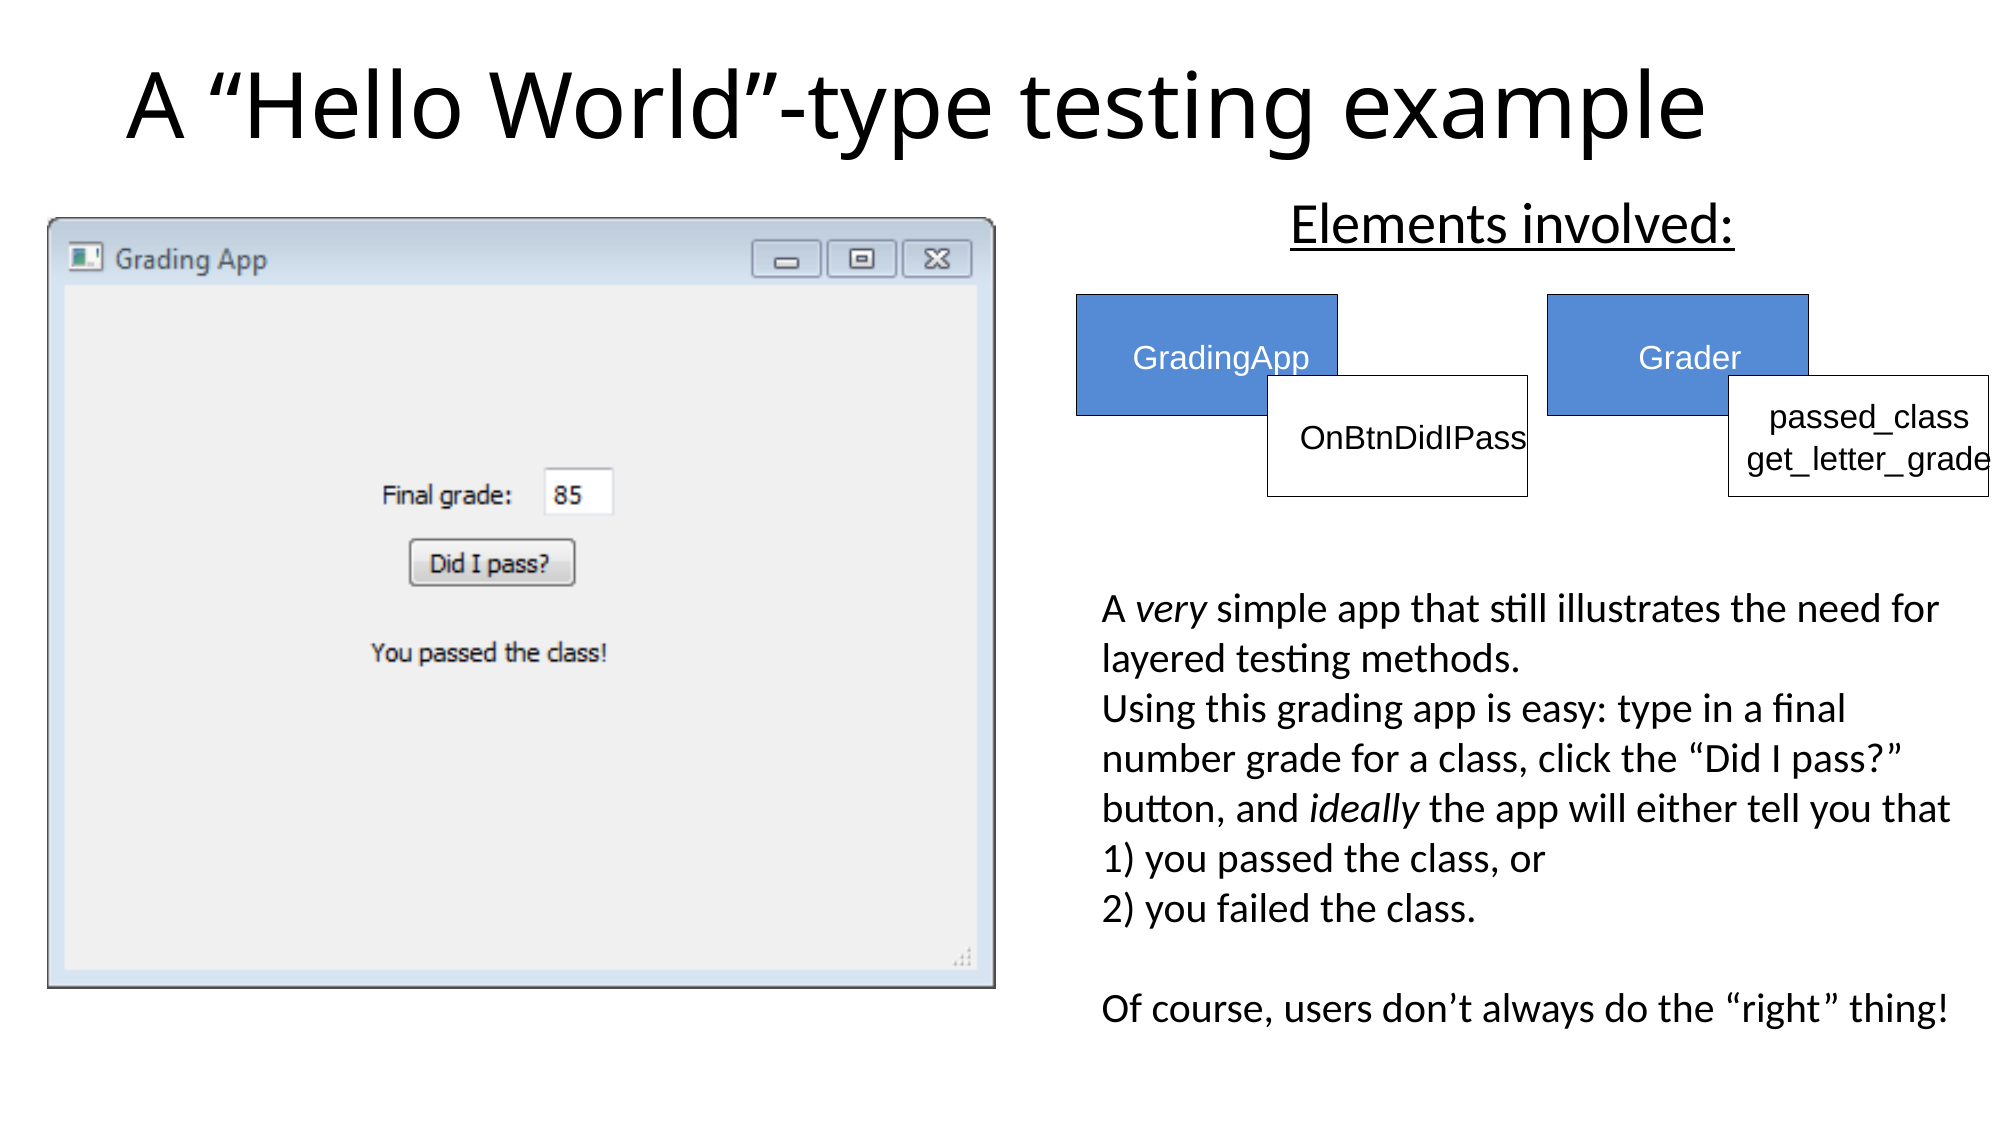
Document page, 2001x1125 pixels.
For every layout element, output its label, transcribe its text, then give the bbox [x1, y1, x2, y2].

text_box A very simple app that still illustrates the need for layered testing methods. Using this grading app is easy: type in a final number grade for a class, click the “Did I pass?” button, and ideally the app will either tell you that 1) you passed the class, or 2) you failed the class. Of course, users don’t always do the “right” thing! [1086, 573, 1981, 1039]
text_box Elements involved: [1086, 178, 1939, 263]
title A “Hello World”-type testing example [111, 0, 1761, 218]
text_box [1072, 290, 2000, 501]
picture [47, 217, 996, 989]
